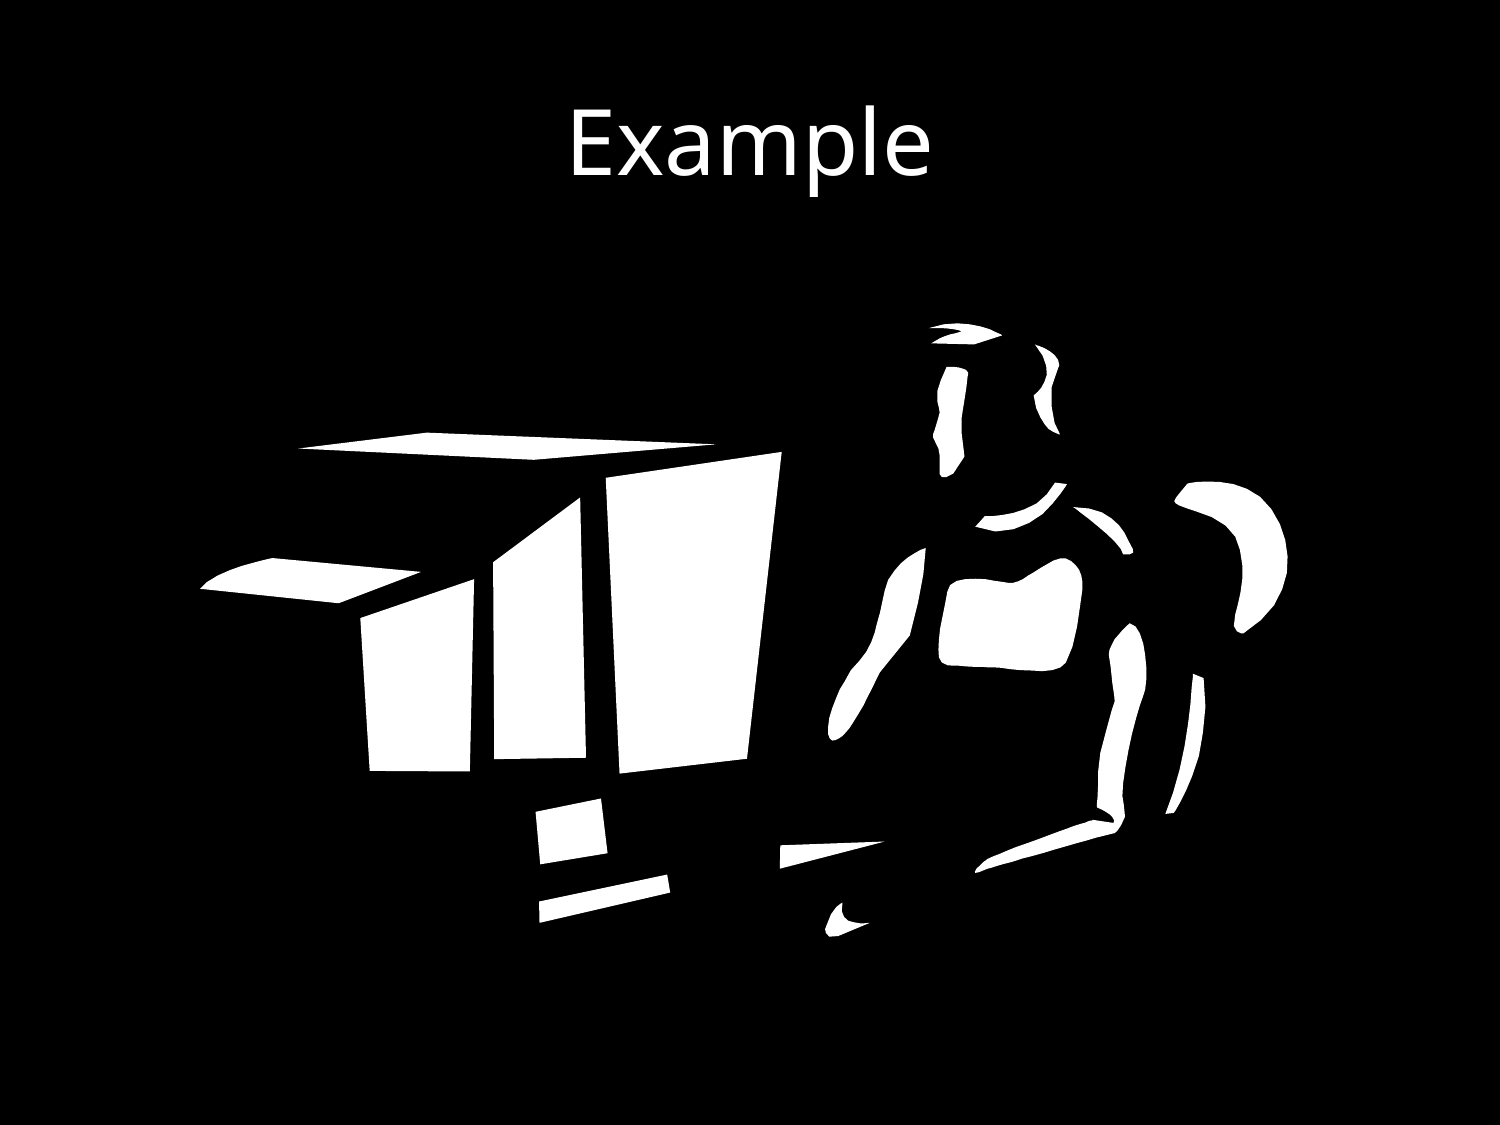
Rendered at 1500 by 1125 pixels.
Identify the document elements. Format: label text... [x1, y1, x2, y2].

title Example [75, 45, 1425, 233]
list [154, 306, 1332, 991]
